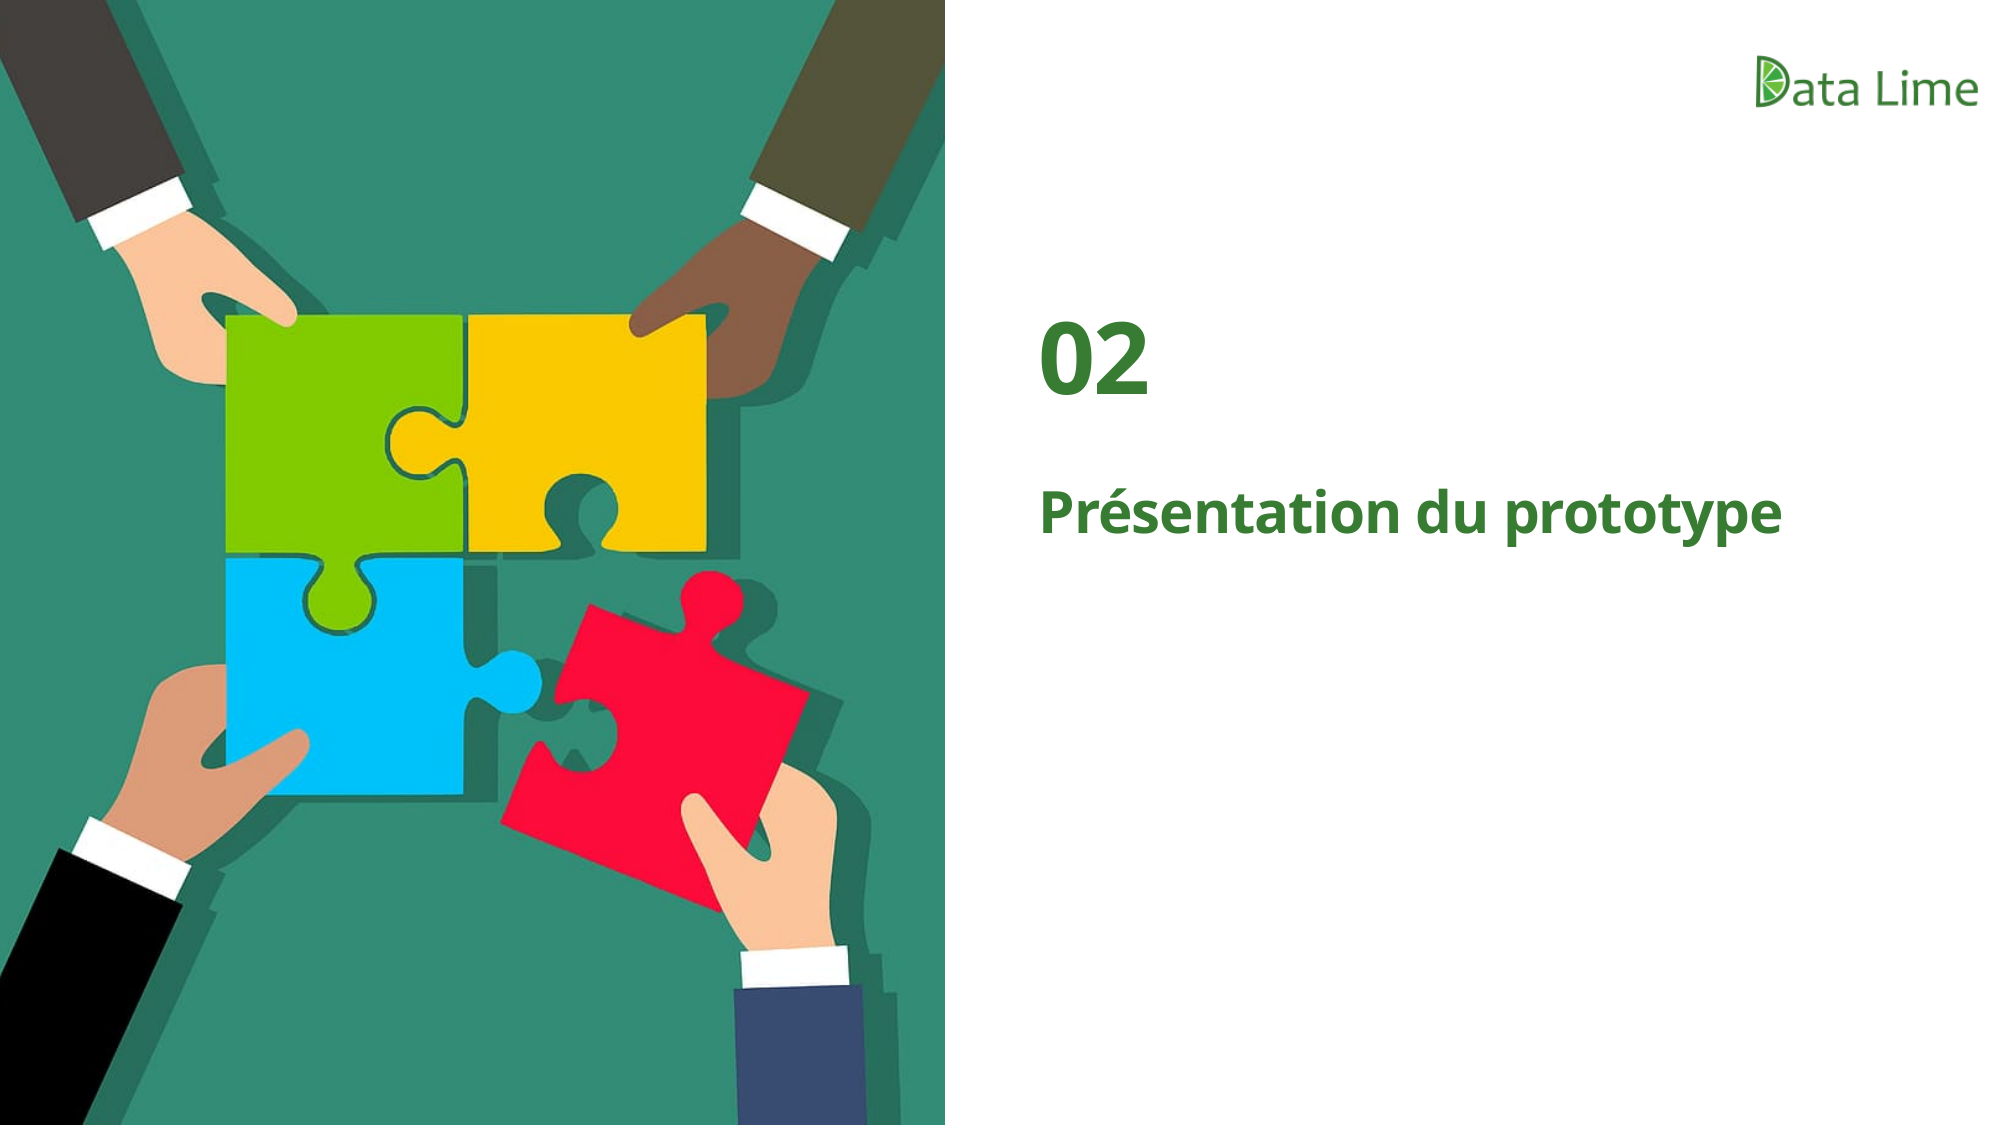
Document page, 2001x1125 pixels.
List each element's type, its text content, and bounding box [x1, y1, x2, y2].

list Présentation du prototype [1023, 413, 1929, 598]
picture [0, 0, 946, 1125]
list 02 [1023, 278, 1315, 414]
picture [1756, 54, 1980, 108]
